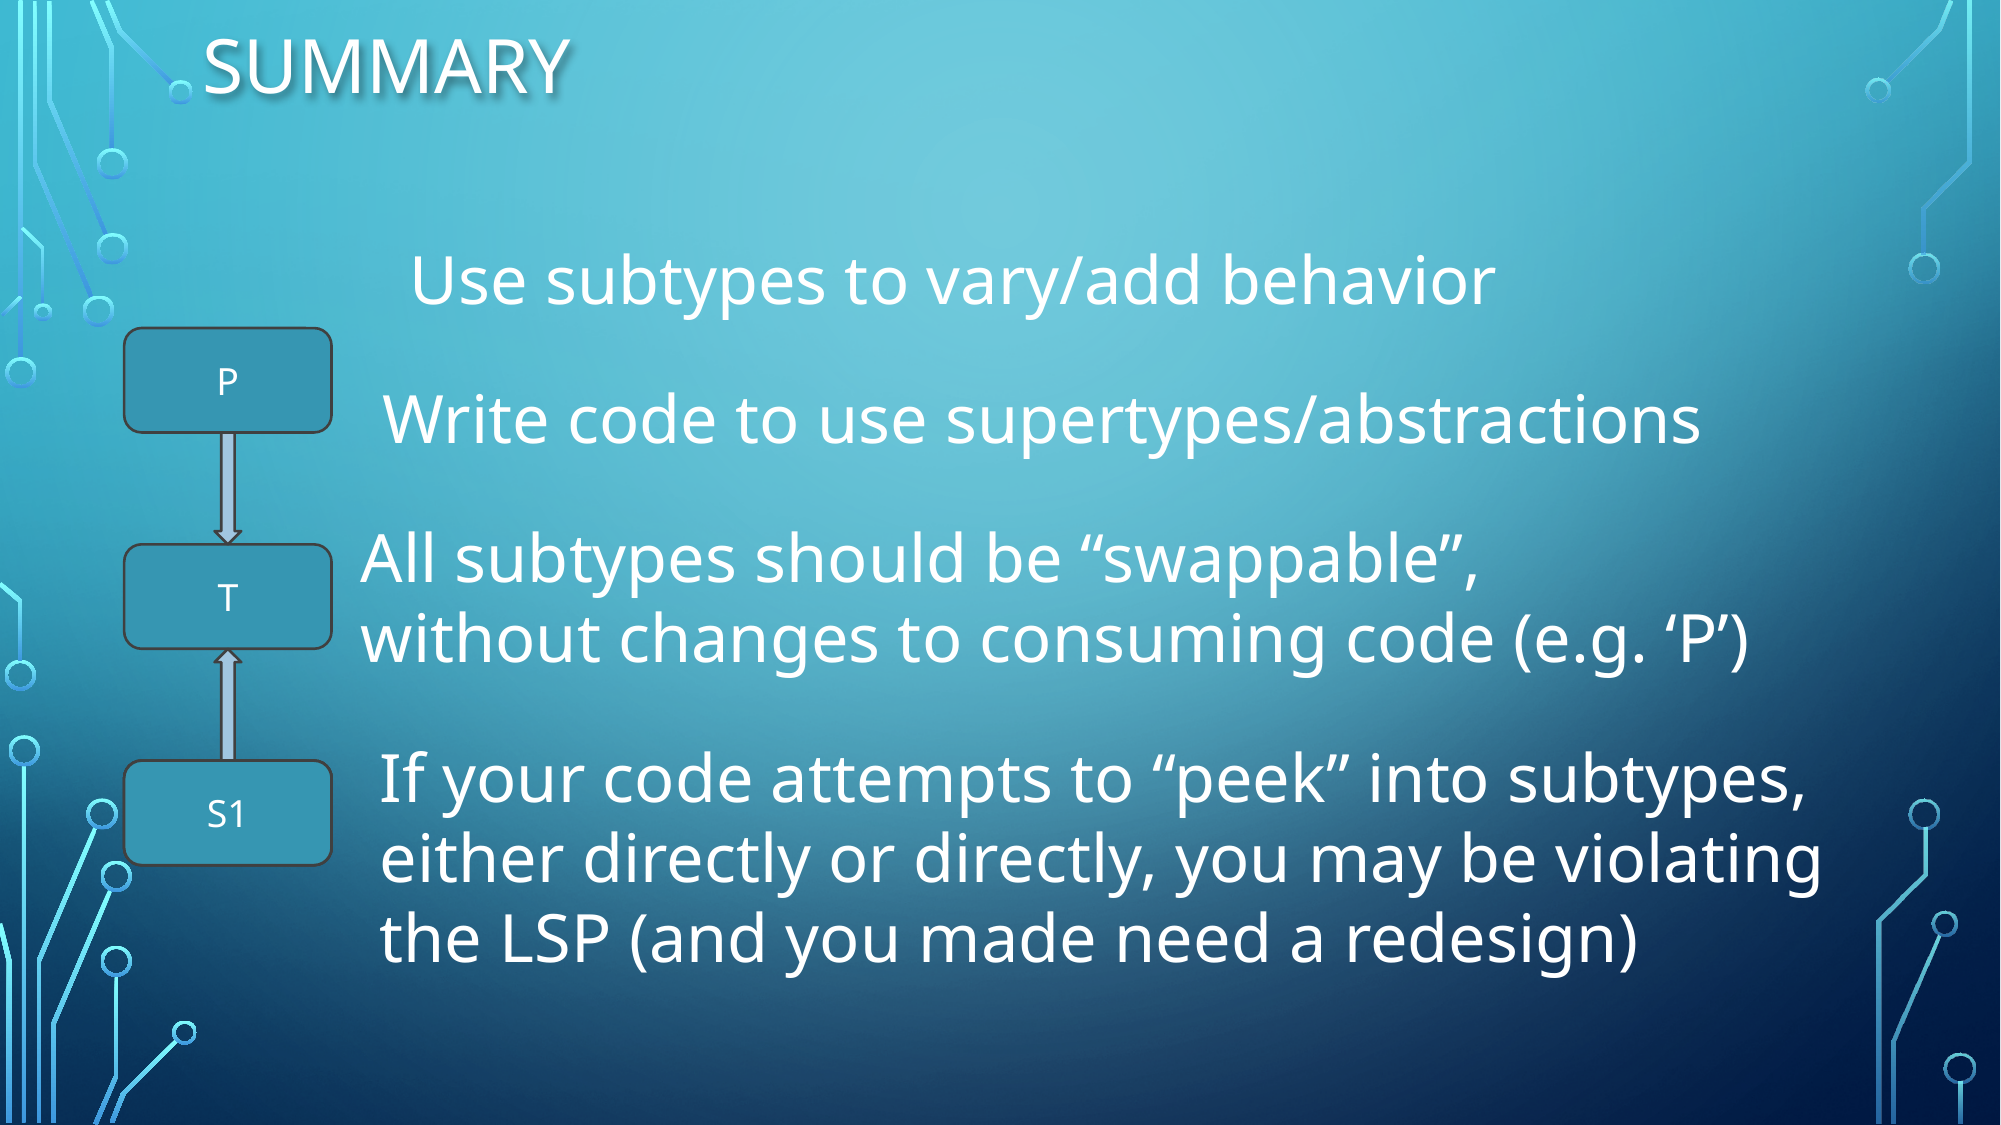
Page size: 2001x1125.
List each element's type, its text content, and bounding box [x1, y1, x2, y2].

text_box All subtypes should be “swappable”, without changes to consuming code (e.g. ‘P’) [345, 508, 1766, 683]
text_box If your code attempts to “peek” into subtypes, either directly or directly, you may be violating the LSP (and you made need a redesign) [364, 728, 1842, 983]
text_box Use subtypes to vary/add behavior [394, 230, 1514, 325]
text_box Write code to use supertypes/abstractions [367, 369, 1720, 464]
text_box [123, 327, 332, 866]
title Summary [187, 13, 1813, 126]
